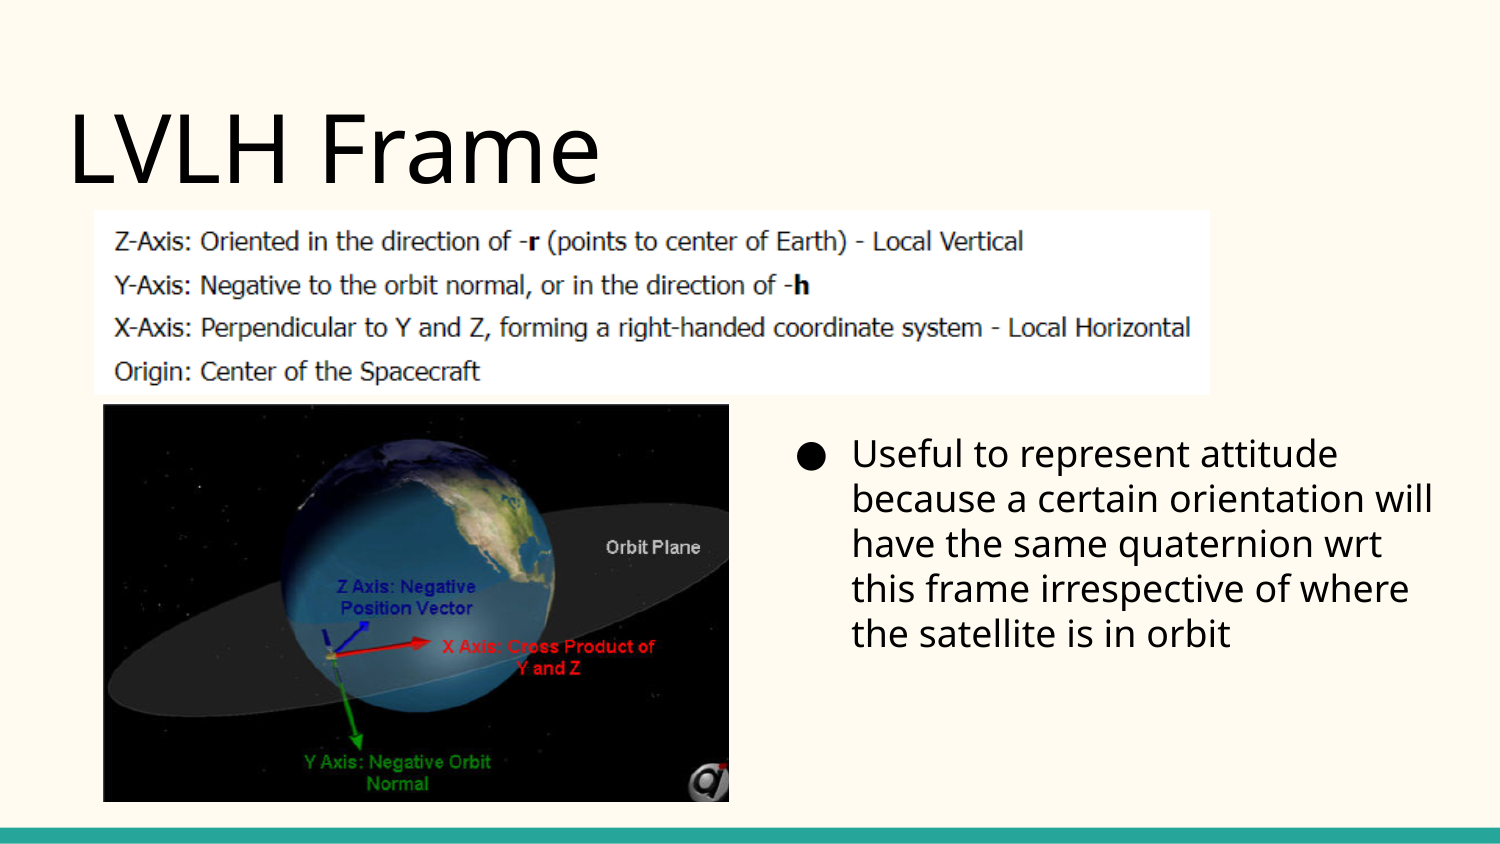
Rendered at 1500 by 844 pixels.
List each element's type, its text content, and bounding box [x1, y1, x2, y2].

title LVLH Frame [51, 72, 1449, 174]
picture [103, 401, 729, 802]
picture [94, 209, 1211, 395]
text_box Useful to represent attitude because a certain orientation will have the same quaternion wrt this frame irrespective of where the satellite is in orbit [761, 414, 1457, 802]
